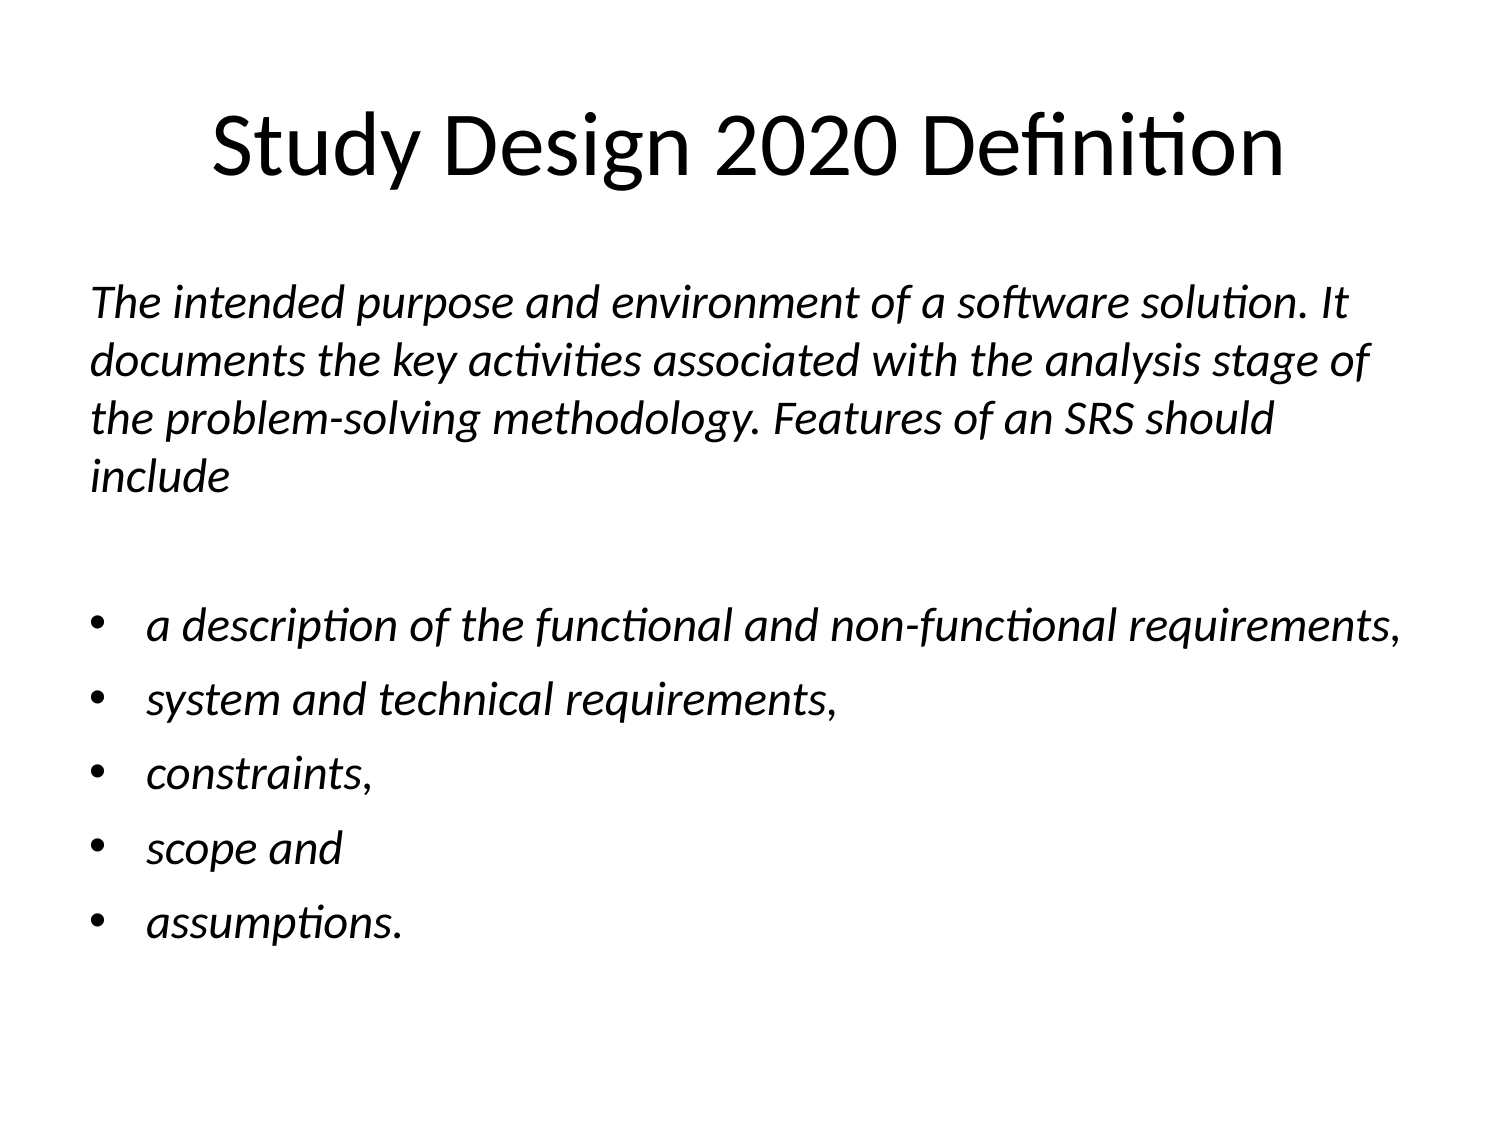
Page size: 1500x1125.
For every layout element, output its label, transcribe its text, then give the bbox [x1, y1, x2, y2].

text_box The intended purpose and environment of a software solution. It documents the key activities associated with the analysis stage of the problem-solving methodology. Features of an SRS should include a description of the functional and non-functional requirements, system and technical requirements, constraints, scope and assumptions. [75, 262, 1425, 1005]
title Study Design 2020 Definition [75, 45, 1425, 233]
